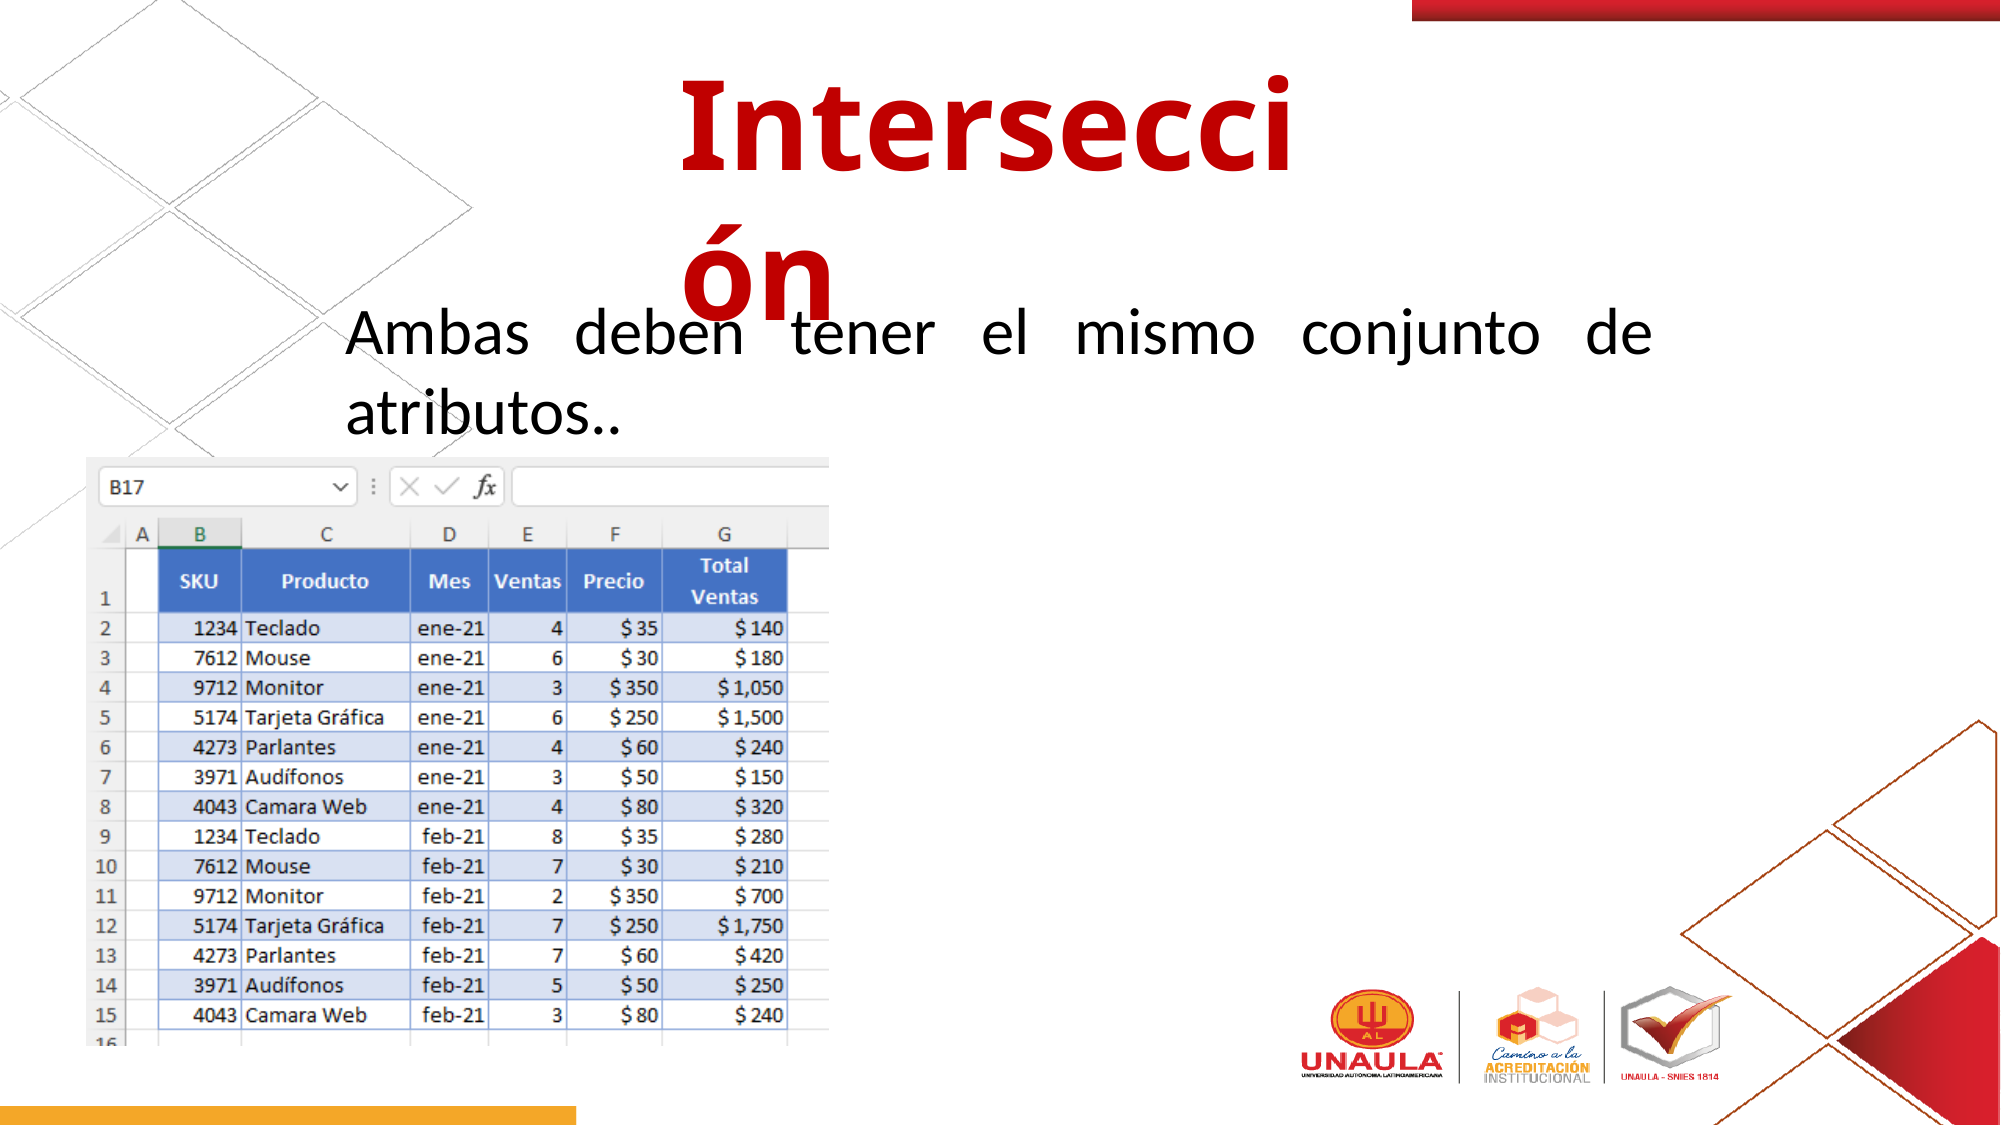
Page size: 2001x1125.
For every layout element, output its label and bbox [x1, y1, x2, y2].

list [0, 0, 2000, 1125]
picture [86, 457, 829, 1046]
